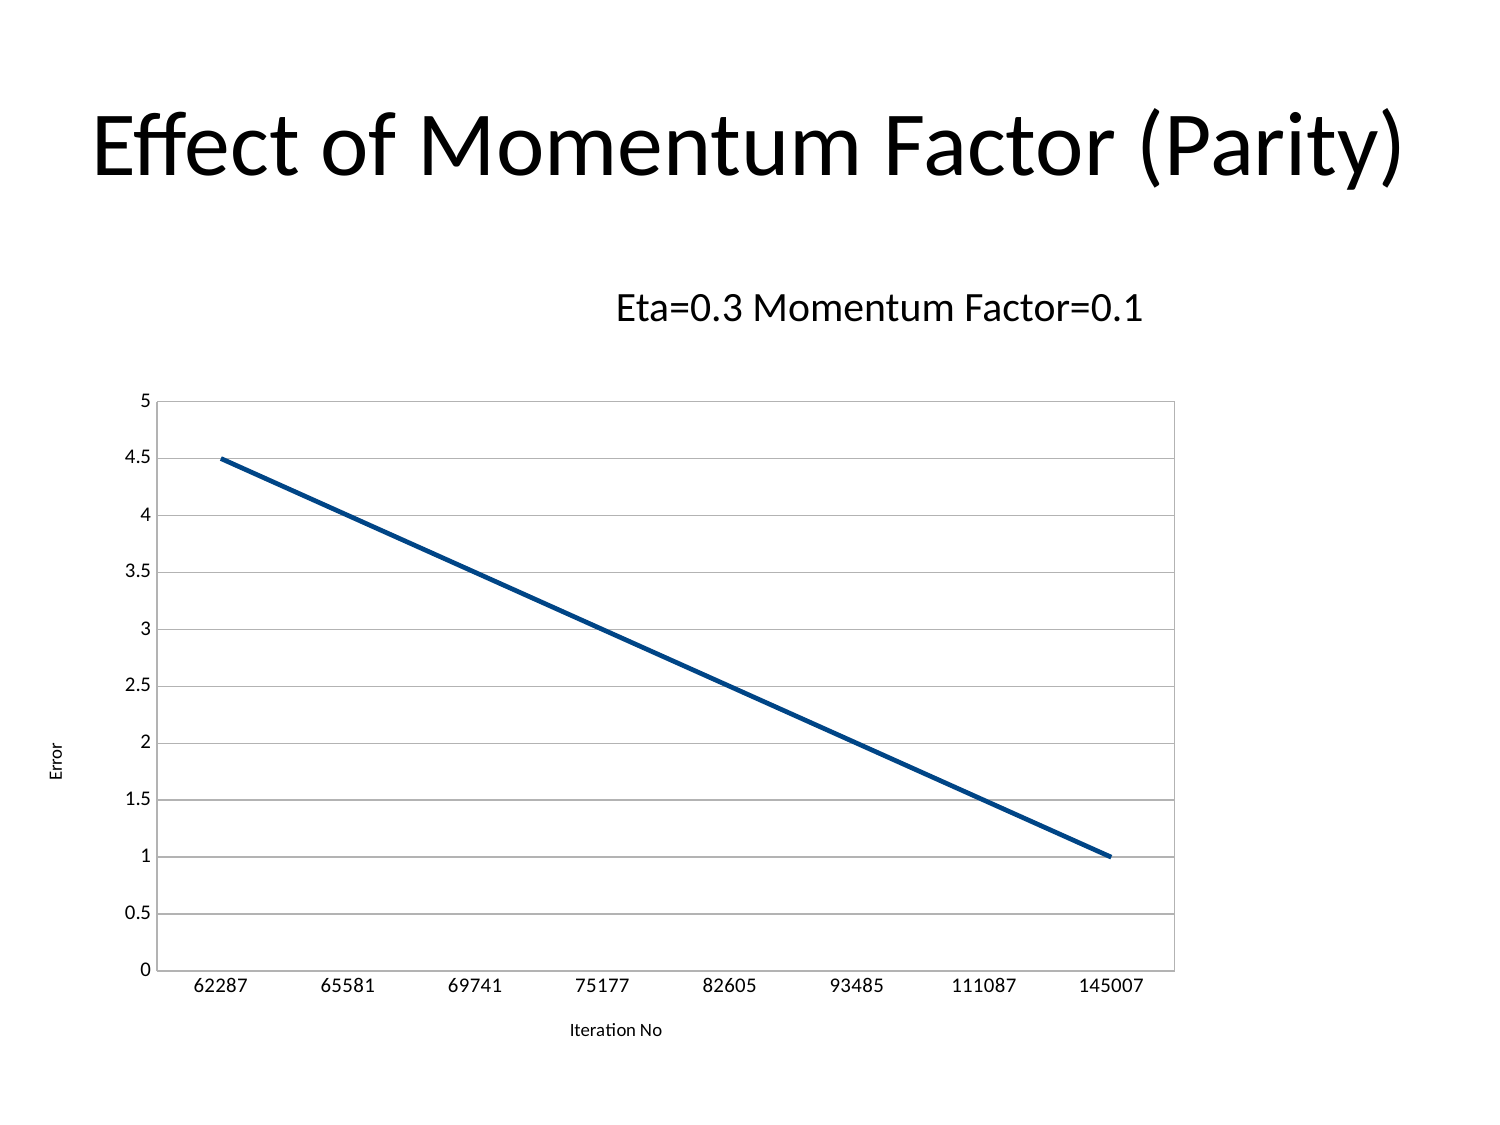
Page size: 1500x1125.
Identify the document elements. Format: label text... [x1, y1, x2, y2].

chart [0, 136, 1500, 1125]
title Effect of Momentum Factor (Parity) [75, 45, 1425, 135]
